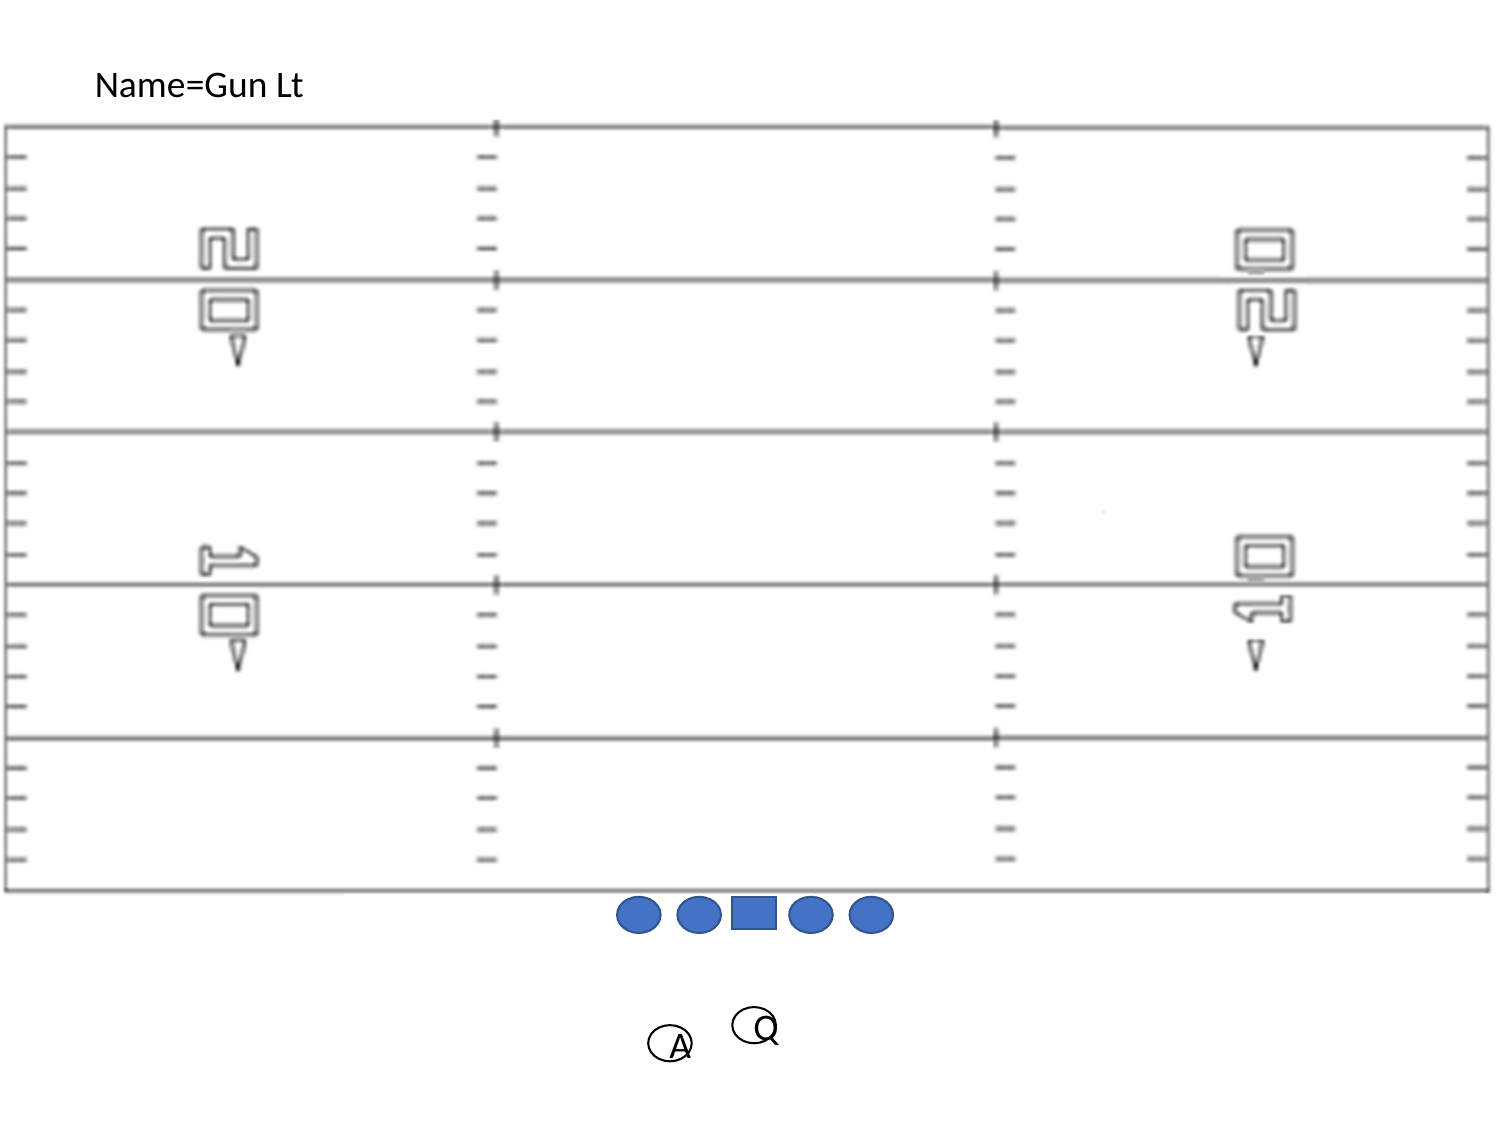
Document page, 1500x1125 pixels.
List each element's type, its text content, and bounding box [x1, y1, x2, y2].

text_box [676, 900, 722, 935]
text_box Name=Gun Lt [80, 52, 319, 113]
text_box [848, 900, 895, 935]
picture [0, 117, 1500, 900]
text_box [731, 900, 777, 930]
text_box [788, 900, 834, 935]
text_box [616, 900, 662, 935]
text_box Q [731, 1006, 777, 1045]
text_box A [647, 1024, 693, 1063]
